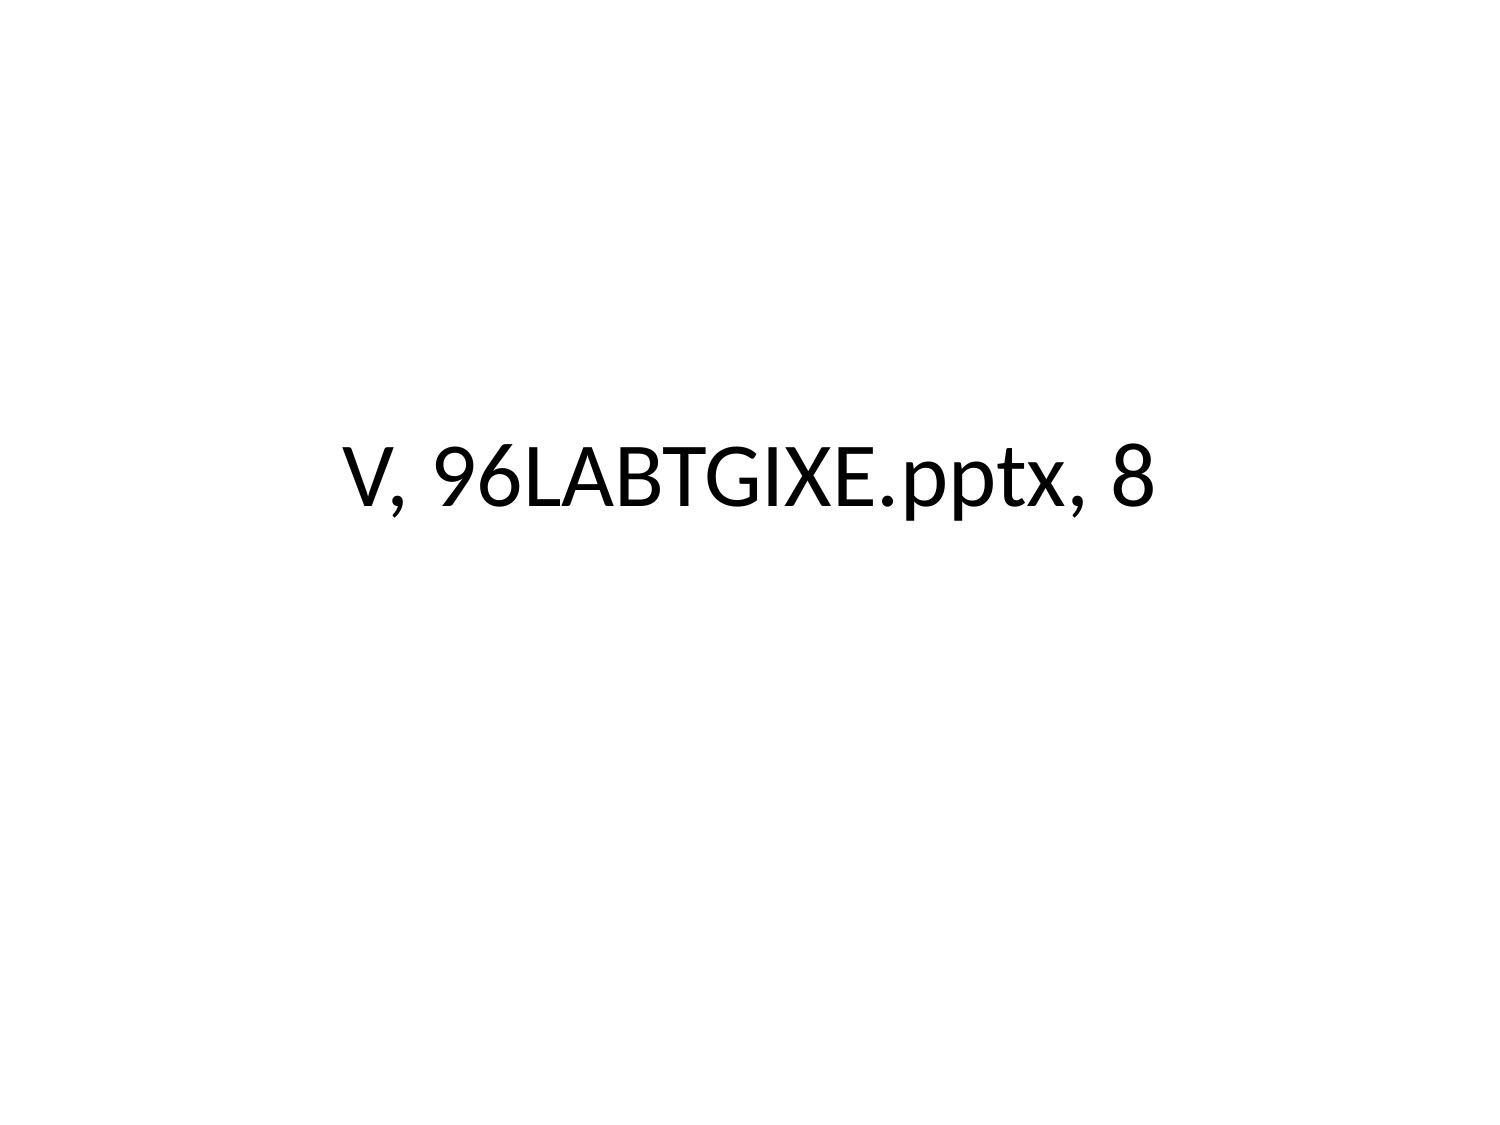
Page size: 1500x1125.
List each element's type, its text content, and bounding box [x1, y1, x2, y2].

title V, 96LABTGIXE.pptx, 8 [112, 349, 1388, 591]
